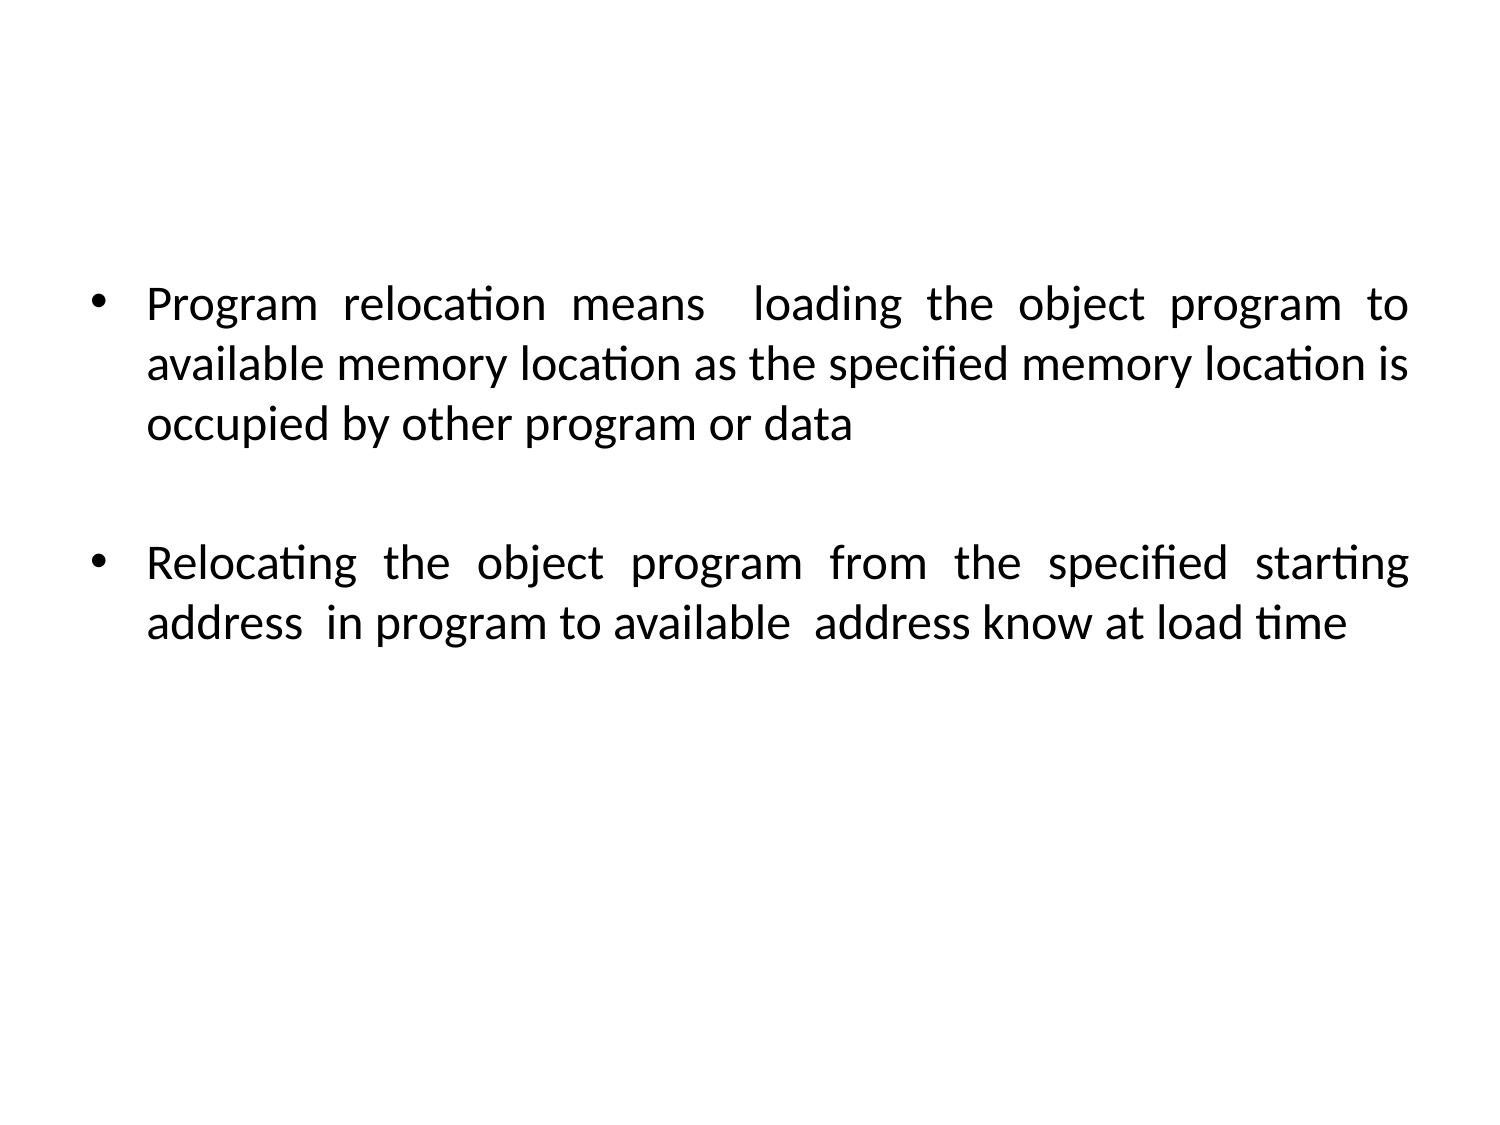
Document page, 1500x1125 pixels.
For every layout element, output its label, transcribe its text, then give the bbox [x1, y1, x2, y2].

list Program relocation means loading the object program to available memory location as the specified memory location is occupied by other program or data Relocating the object program from the specified starting address in program to available address know at load time [75, 262, 1425, 1005]
